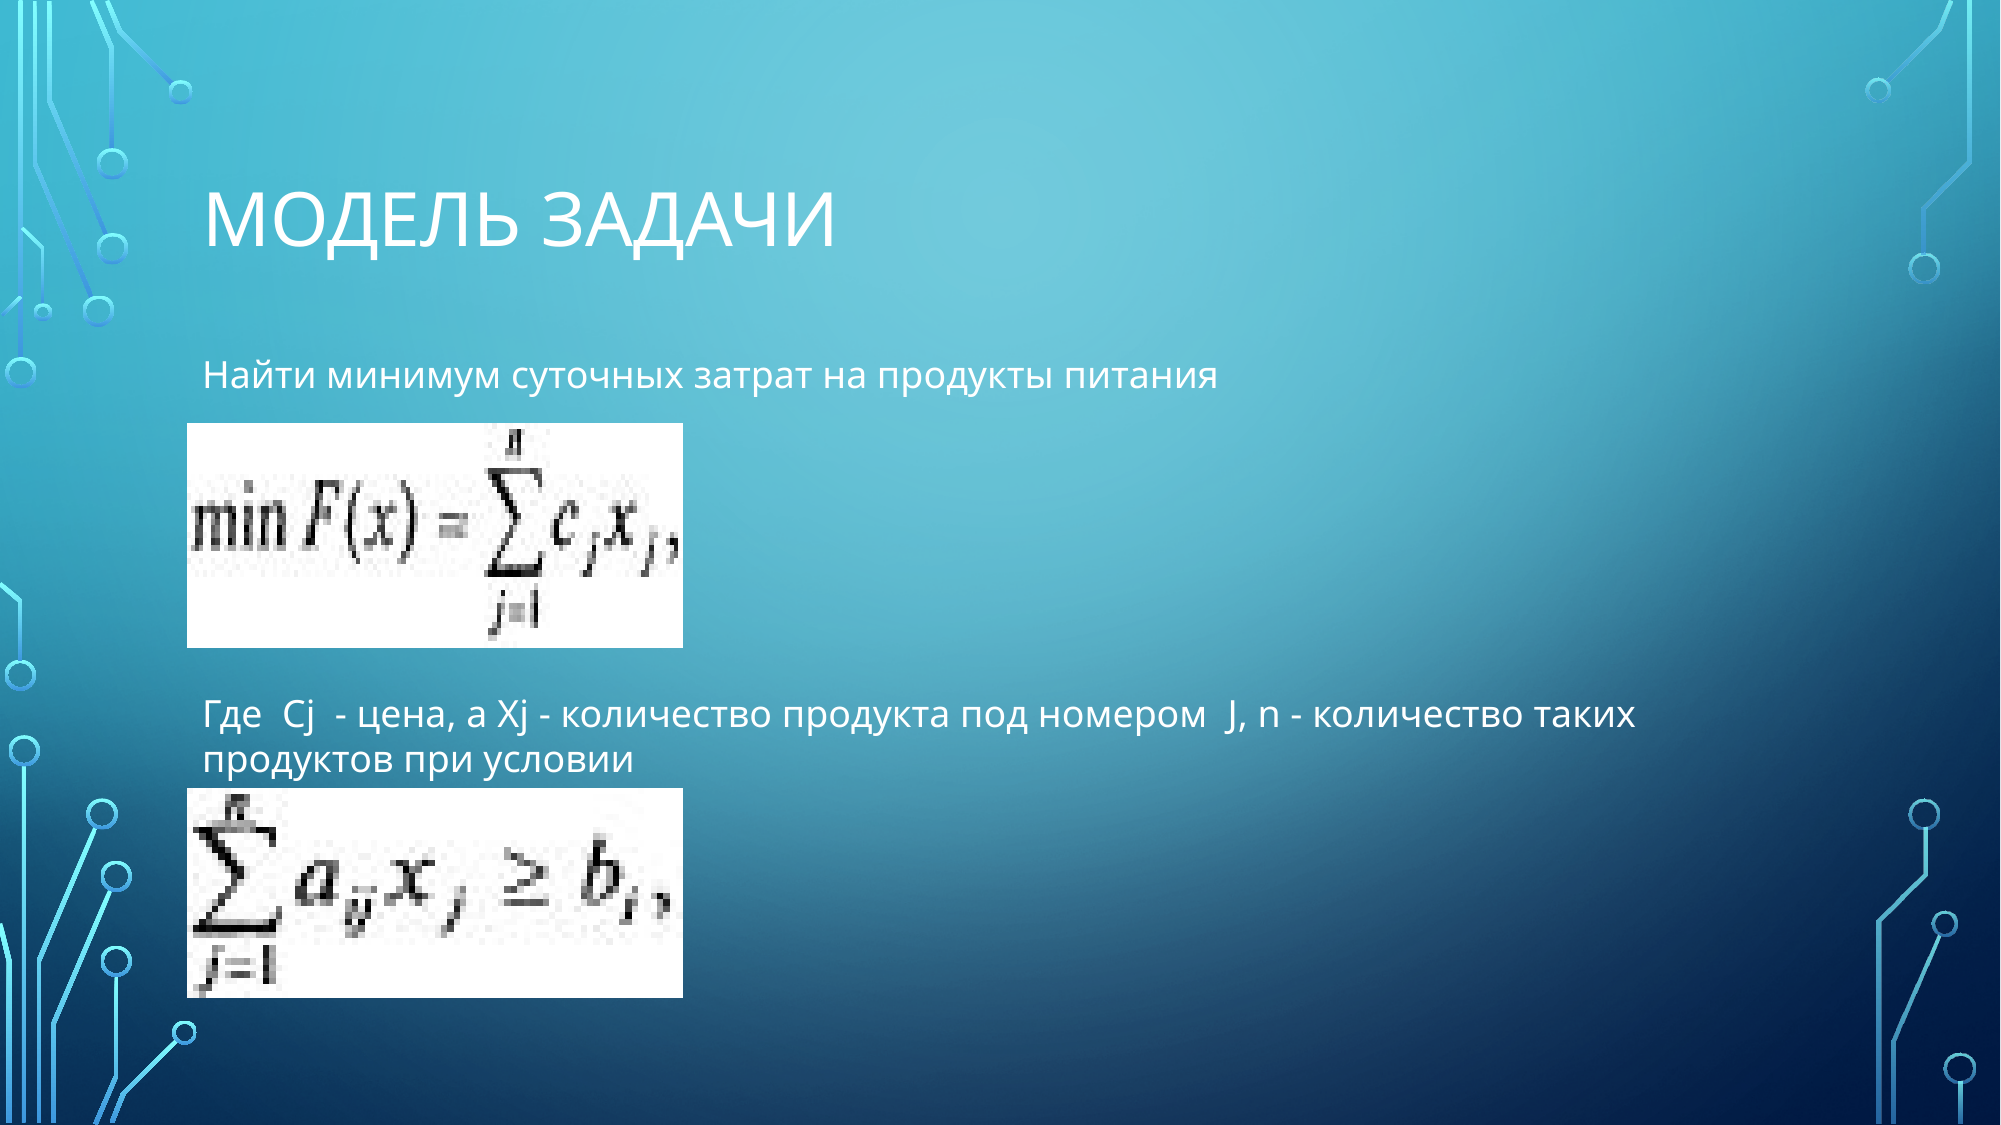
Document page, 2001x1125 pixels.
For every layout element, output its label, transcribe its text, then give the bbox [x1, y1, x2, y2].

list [186, 423, 683, 648]
text_box Где Cj - цена, а Xj - количество продукта под номером J, n - количество таких продуктов при условии [187, 682, 1813, 788]
title Модель задачи [187, 101, 1813, 343]
text_box Найти минимум суточных затрат на продукты питания [187, 343, 1813, 404]
picture [186, 788, 683, 998]
